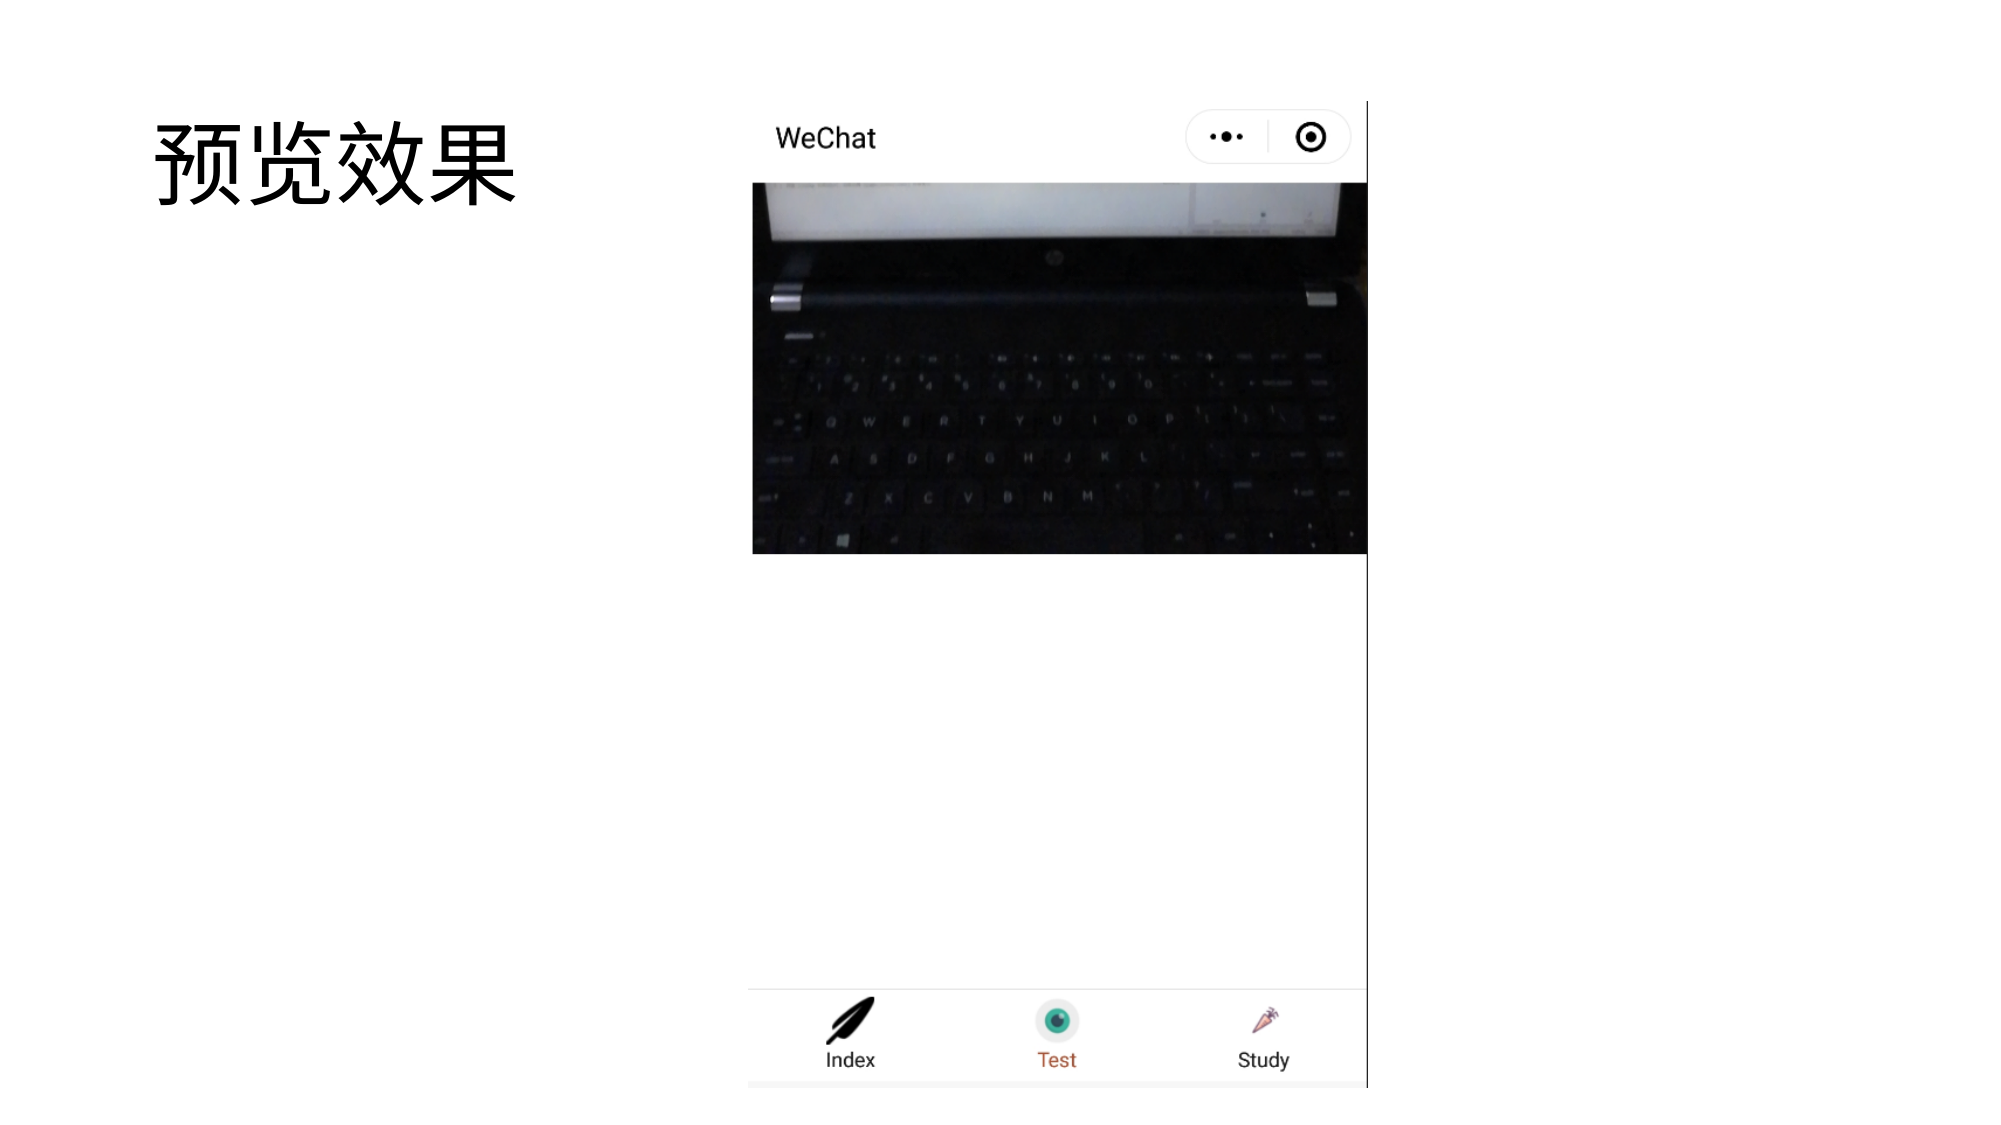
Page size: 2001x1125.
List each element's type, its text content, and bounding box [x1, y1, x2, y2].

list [748, 101, 1368, 1088]
title 预览效果 [137, 59, 1863, 278]
